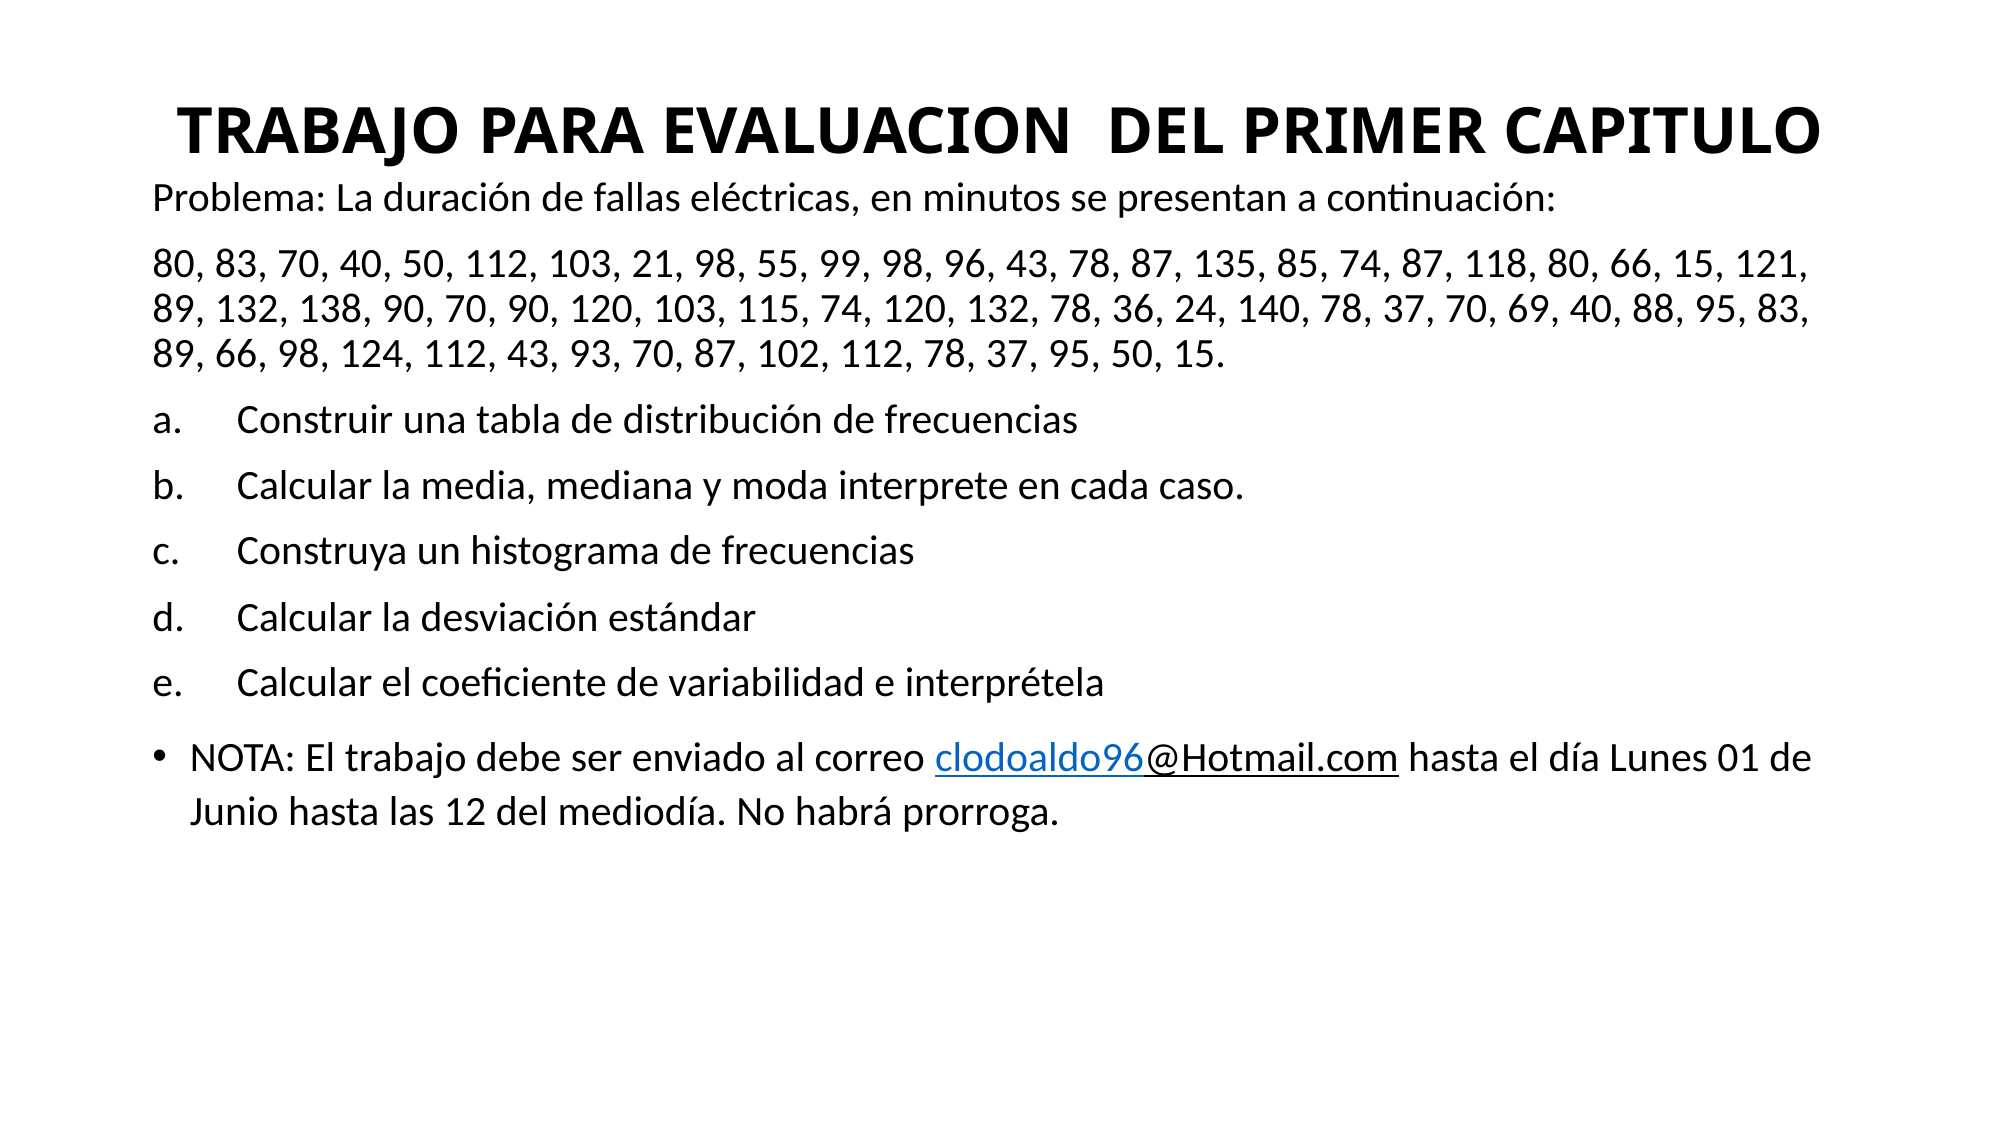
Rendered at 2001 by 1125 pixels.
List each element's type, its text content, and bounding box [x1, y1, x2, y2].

list Problema: La duración de fallas eléctricas, en minutos se presentan a continuación: 80, 83, 70, 40, 50, 112, 103, 21, 98, 55, 99, 98, 96, 43, 78, 87, 135, 85, 74, 87, 118, 80, 66, 15, 121, 89, 132, 138, 90, 70, 90, 120, 103, 115, 74, 120, 132, 78, 36, 24, 140, 78, 37, 70, 69, 40, 88, 95, 83, 89, 66, 98, 124, 112, 43, 93, 70, 87, 102, 112, 78, 37, 95, 50, 15. Construir una tabla de distribución de frecuencias Calcular la media, mediana y moda interprete en cada caso. Construya un histograma de frecuencias Calcular la desviación estándar Calcular el coeficiente de variabilidad e interprétela NOTA: El trabajo debe ser enviado al correo clodoaldo96@Hotmail.com hasta el día Lunes 01 de Junio hasta las 12 del mediodía. No habrá prorroga. [137, 168, 1863, 1014]
title TRABAJO PARA EVALUACION DEL PRIMER CAPITULO [137, 59, 1863, 168]
